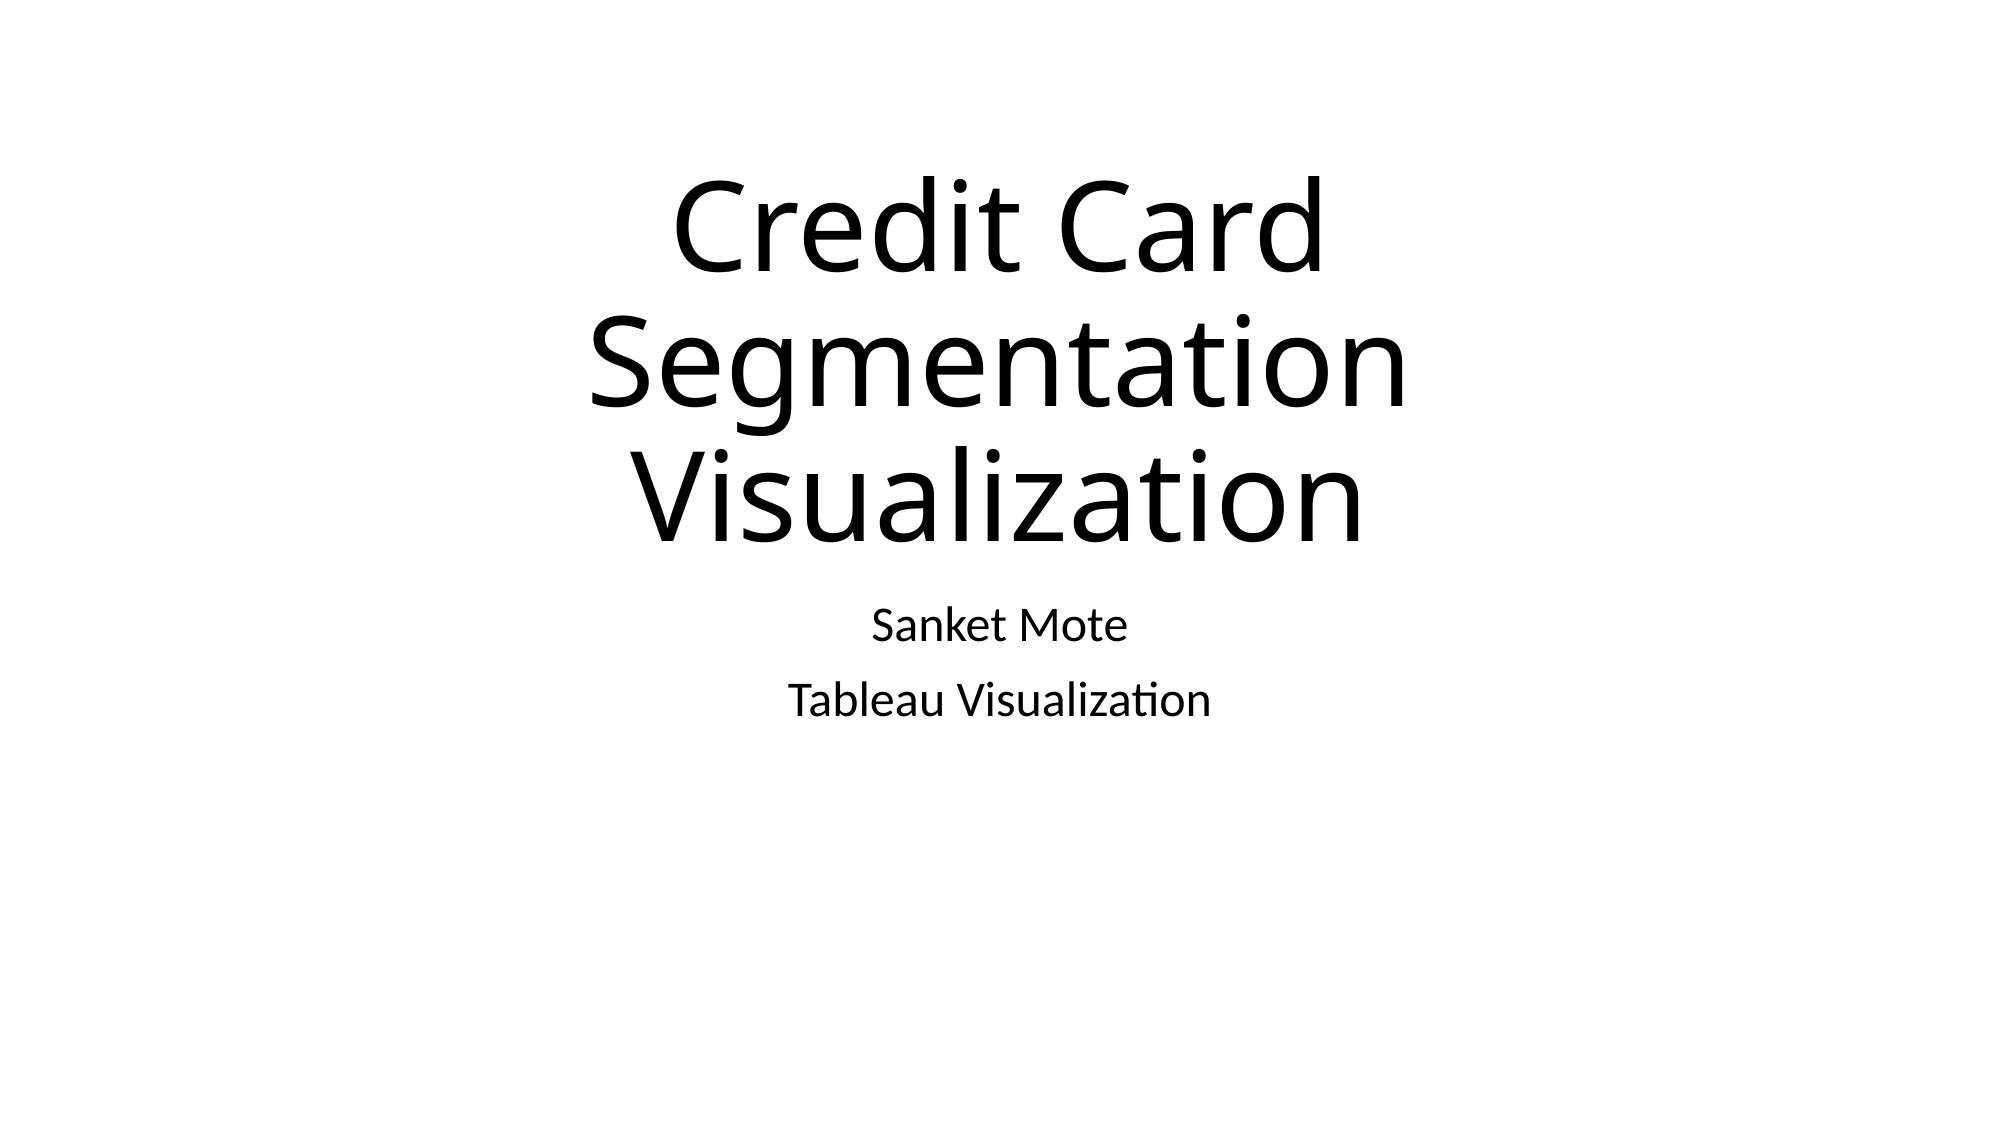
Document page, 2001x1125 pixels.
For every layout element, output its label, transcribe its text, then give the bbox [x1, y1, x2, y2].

title Credit Card Segmentation Visualization [249, 184, 1750, 576]
subtitle Sanket Mote Tableau Visualization [249, 590, 1750, 863]
